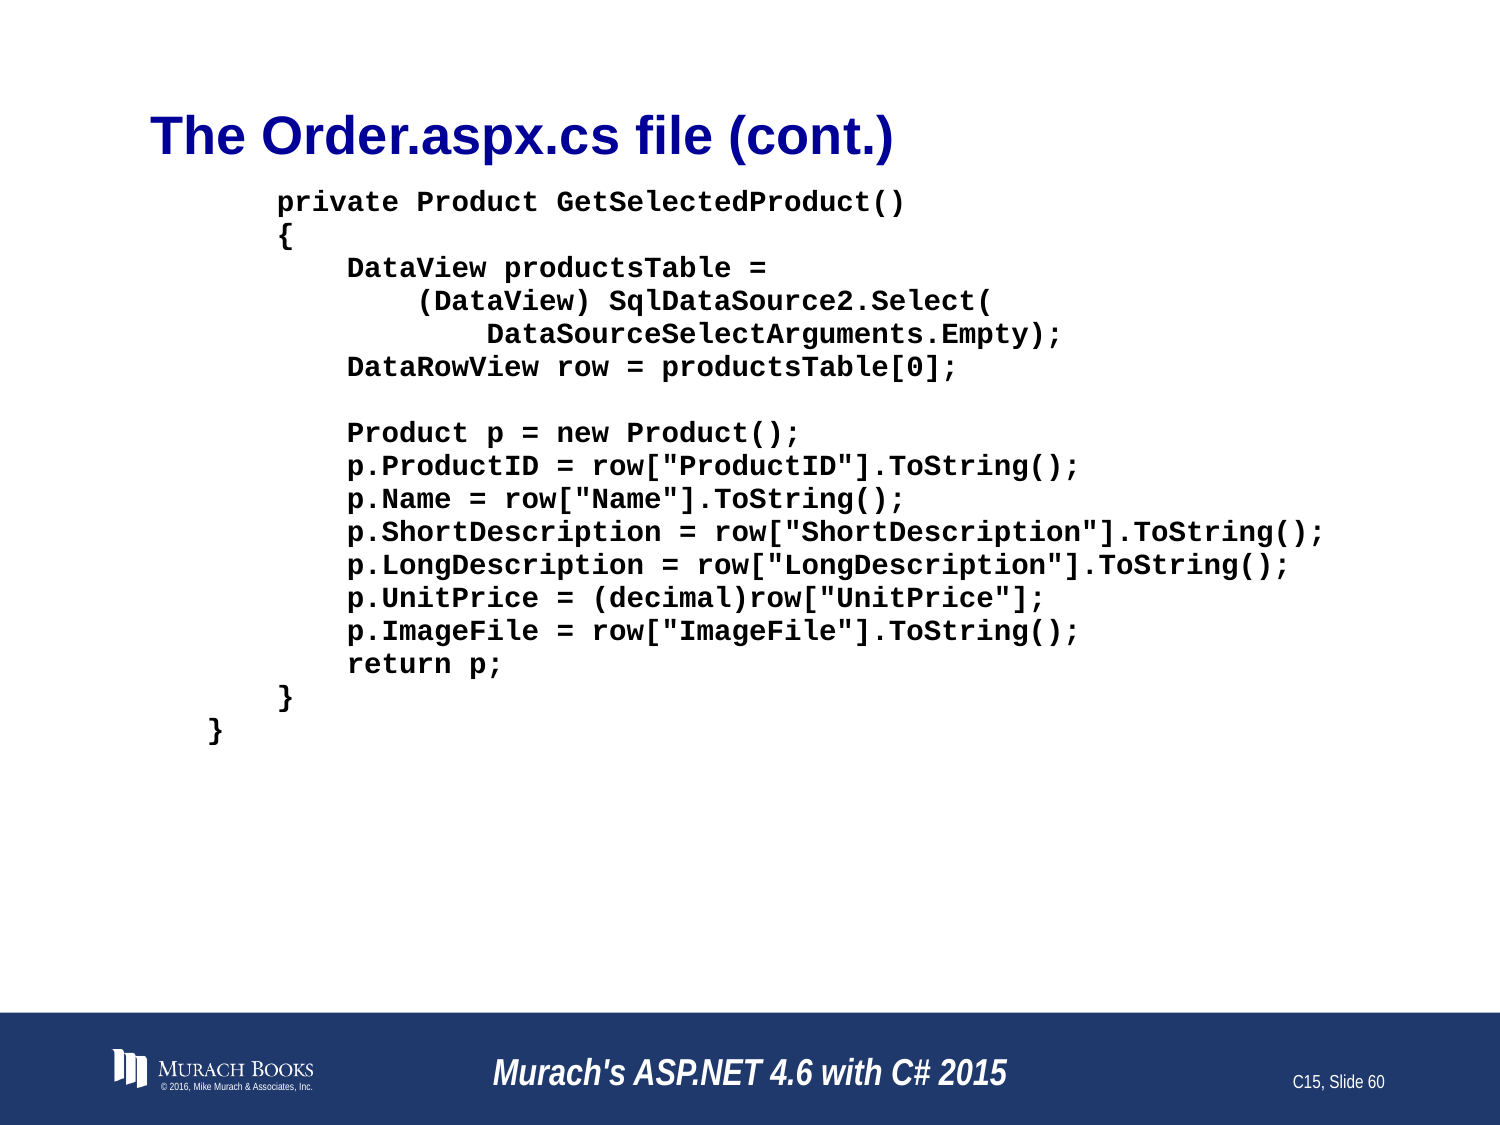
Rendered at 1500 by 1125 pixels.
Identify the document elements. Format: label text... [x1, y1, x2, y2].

footer © 2016, Mike Murach & Associates, Inc. [12, 1025, 463, 1100]
slide_number Murach's ASP.NET 4.6 with C# 2015 [463, 1025, 1050, 1100]
title The Order.aspx.cs file (cont.) [150, 99, 1350, 166]
slide_number C15, Slide 60 [1087, 1025, 1400, 1100]
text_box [149, 187, 1351, 843]
